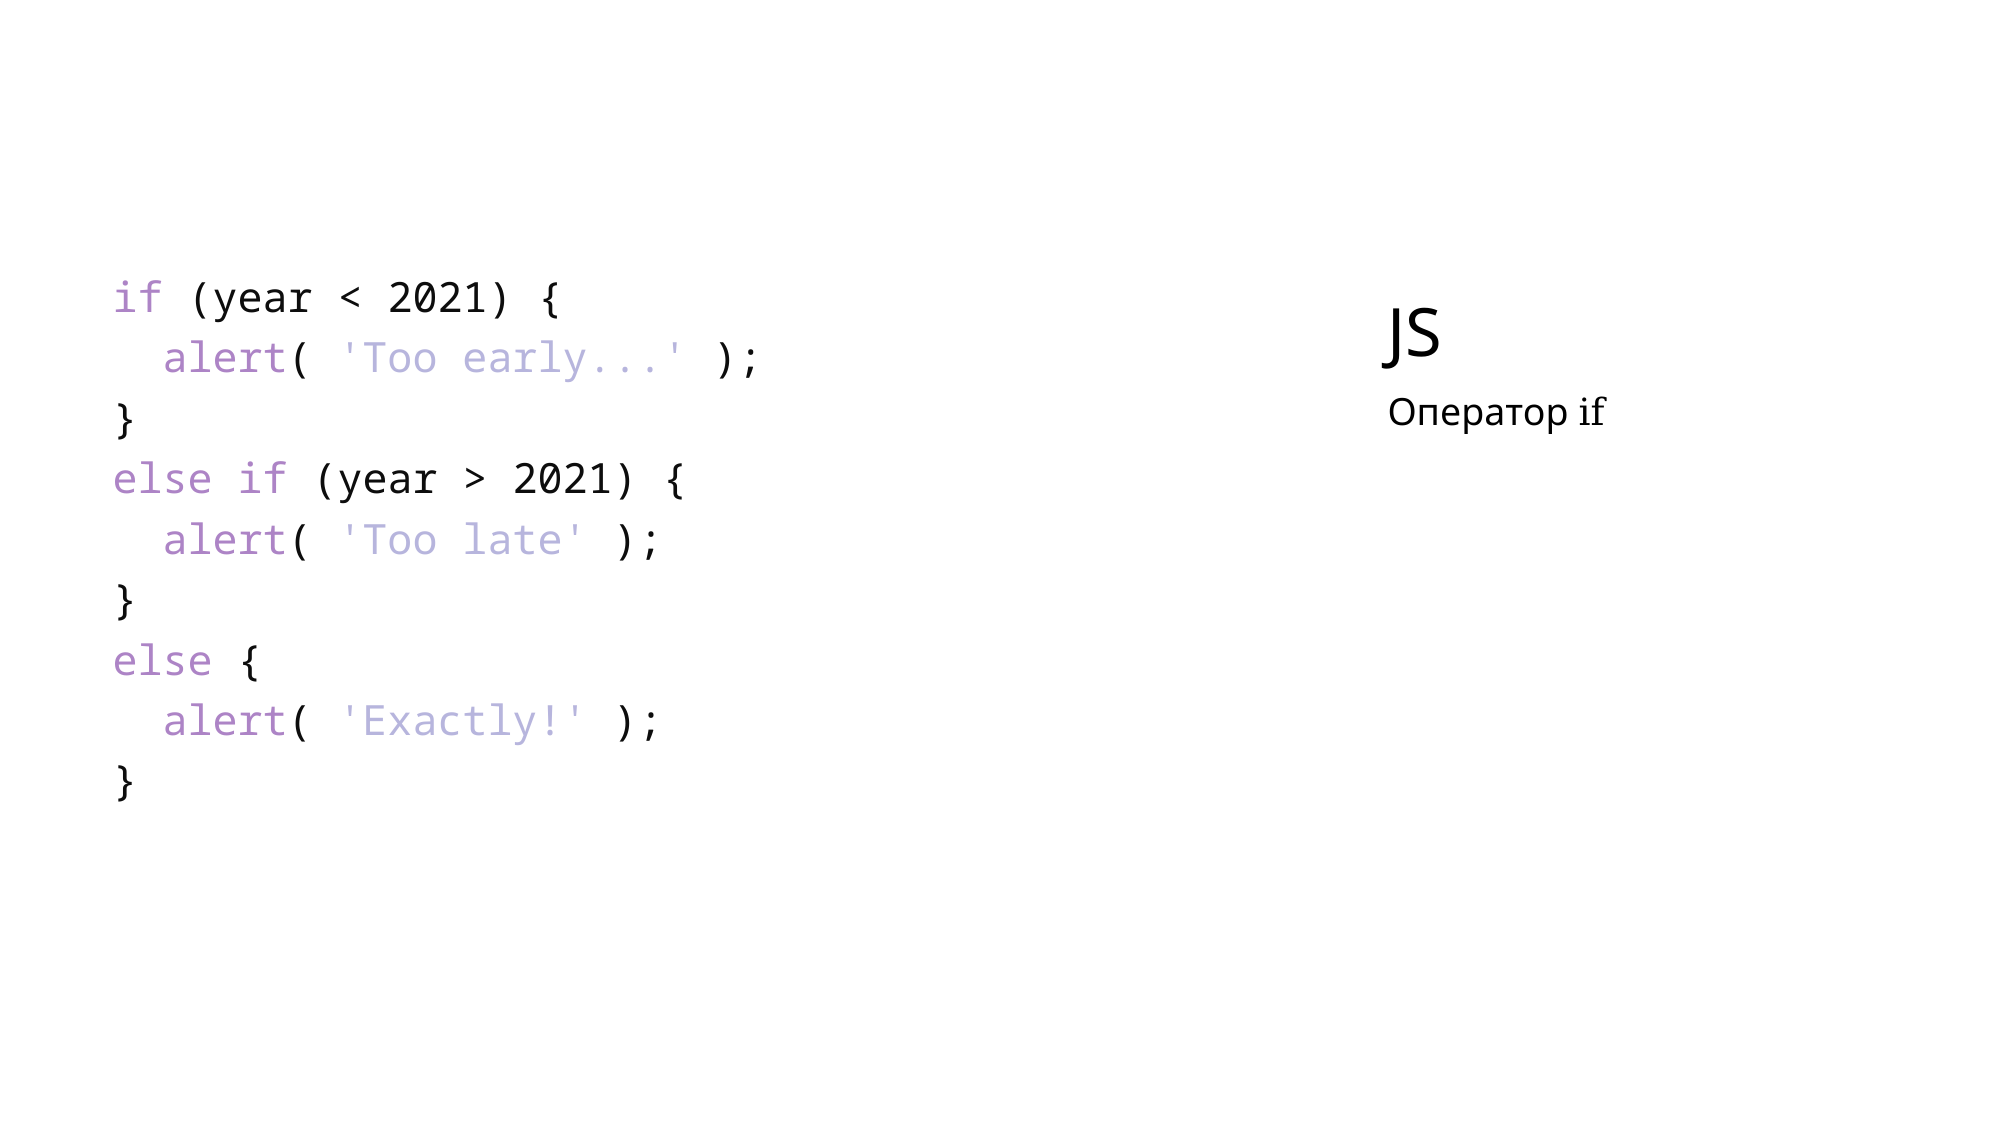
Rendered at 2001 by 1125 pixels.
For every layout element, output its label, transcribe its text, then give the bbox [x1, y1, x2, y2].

list if (year < 2021) { alert( 'Too early...' ); } else if (year > 2021) { alert( 'Too late' ); } else { alert( 'Exactly!' ); } [112, 99, 1238, 975]
title JS [1387, 99, 1907, 370]
list Оператор if [1387, 383, 1907, 975]
